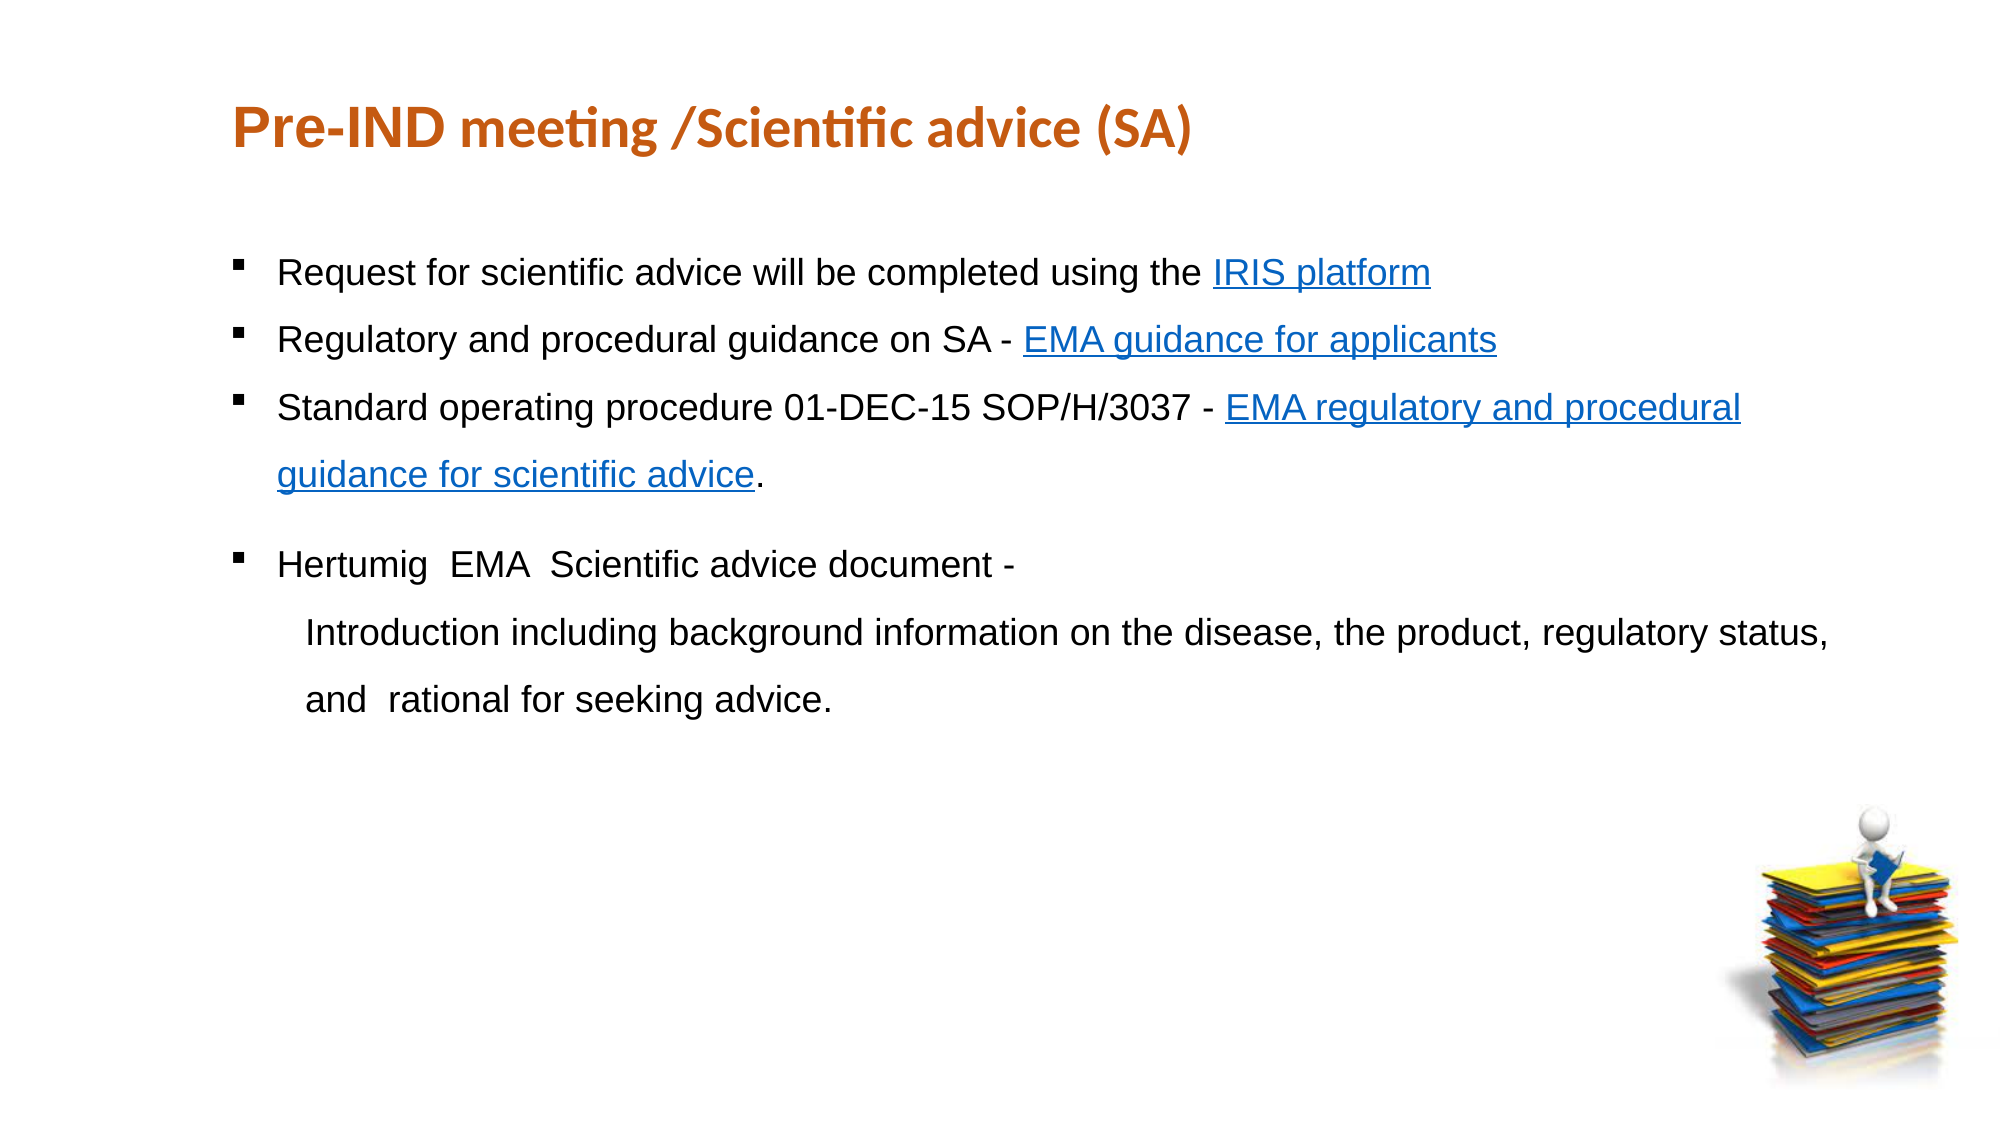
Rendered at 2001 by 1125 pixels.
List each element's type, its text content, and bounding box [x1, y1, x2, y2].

text_box Pre-IND meeting /Scientific advice (SA) [215, 82, 1917, 167]
picture [1715, 804, 2000, 1090]
text_box Request for scientific advice will be completed using the IRIS platform Regulatory and procedural guidance on SA - EMA guidance for applicants Standard operating procedure 01-DEC-15 SOP/H/3037 - EMA regulatory and procedural guidance for scientific advice. Hertumig EMA Scientific advice document - Introduction including background information on the disease, the product, regulatory status, and rational for seeking advice. [215, 177, 1884, 728]
